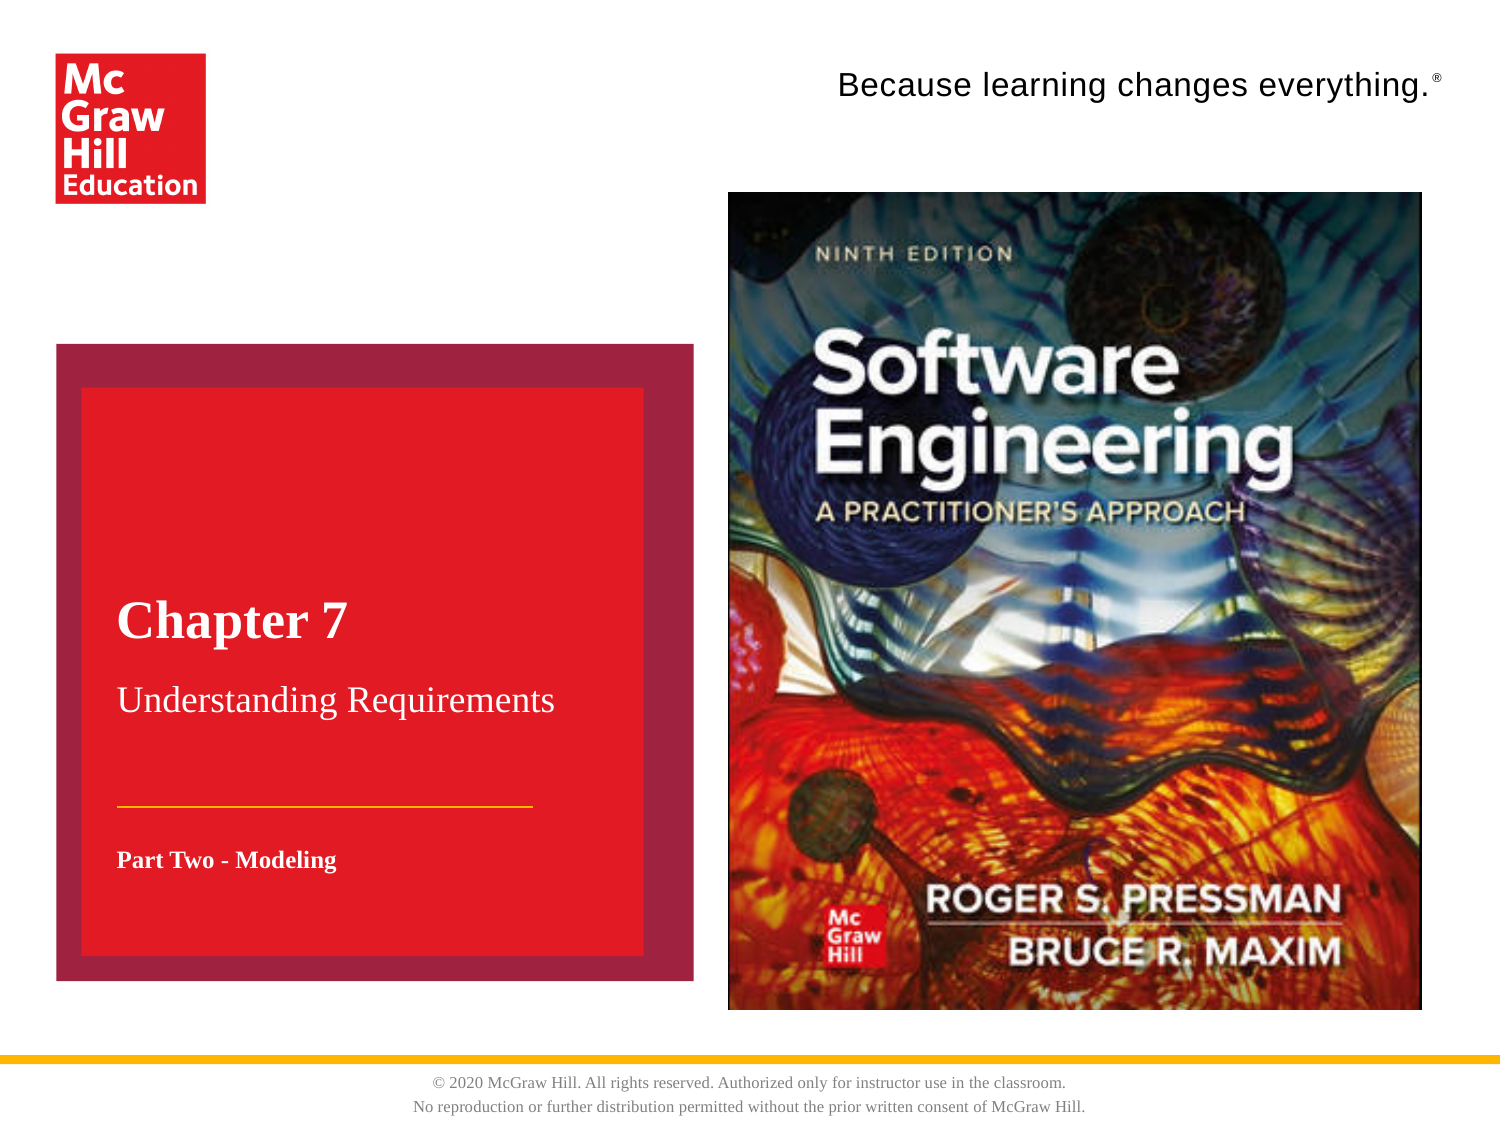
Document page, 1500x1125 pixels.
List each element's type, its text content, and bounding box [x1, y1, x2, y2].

list Part Two - Modeling [101, 836, 602, 930]
picture [728, 192, 1422, 1010]
footer © 2020 McGraw Hill. All rights reserved. Authorized only for instructor use in the classroom. No reproduction or further distribution permitted without the prior written consent of McGraw Hill. [0, 1062, 1500, 1125]
picture [48, 46, 213, 211]
title Chapter 7 [101, 427, 600, 657]
subtitle Understanding Requirements [101, 667, 600, 800]
